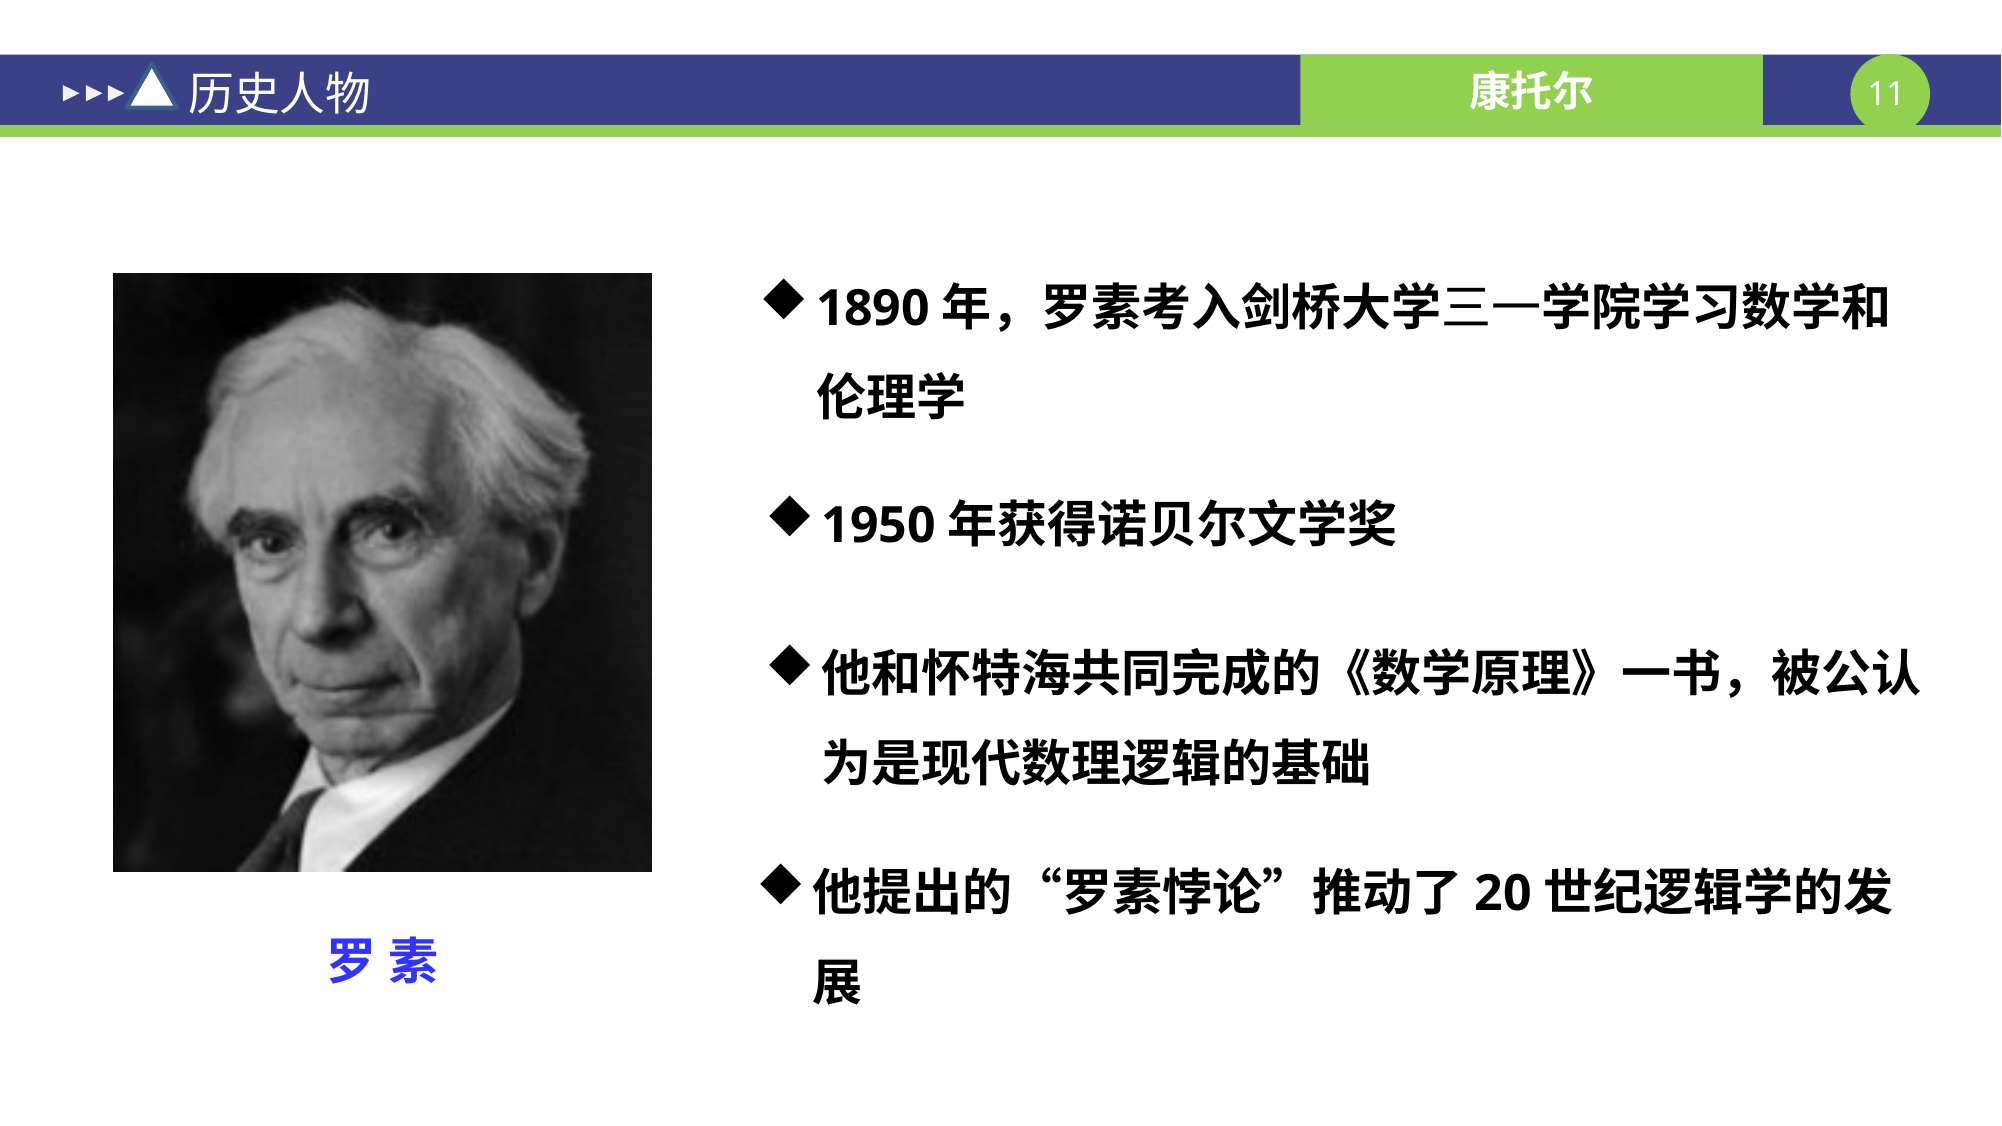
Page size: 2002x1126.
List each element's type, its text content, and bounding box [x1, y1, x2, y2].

text_box 他和怀特海共同完成的《数学原理》一书，被公认为是现代数理逻辑的基础 [750, 604, 1951, 800]
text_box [126, 59, 998, 126]
text_box 1950年获得诺贝尔文学奖 [750, 455, 1940, 561]
text_box 1890年，罗素考入剑桥大学三一学院学习数学和伦理学 [744, 238, 1945, 433]
picture [113, 272, 652, 872]
text_box 罗 素 [263, 915, 502, 1004]
text_box 他提出的“罗素悖论”推动了20世纪逻辑学的发展 [741, 823, 1942, 1019]
